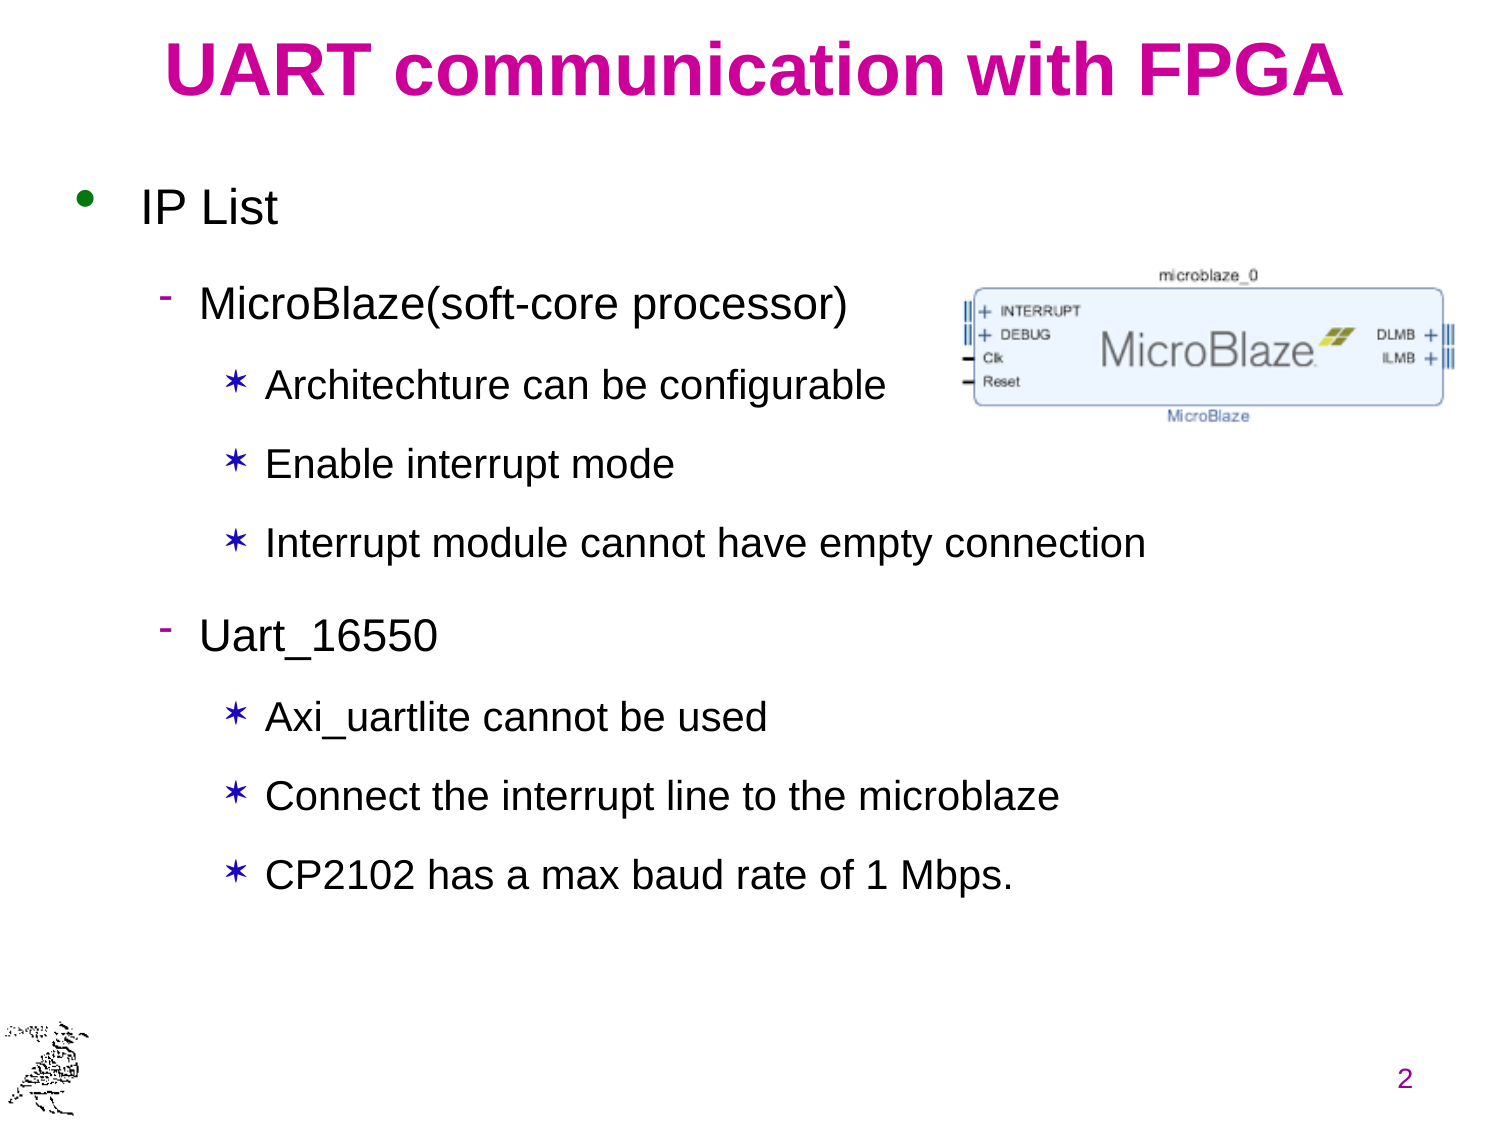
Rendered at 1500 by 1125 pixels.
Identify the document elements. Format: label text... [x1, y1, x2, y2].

title UART communication with FPGA [62, 24, 1450, 119]
slide_number 2 [1160, 1056, 1430, 1125]
list IP List MicroBlaze(soft-core processor) Architechture can be configurable Enable interrupt mode Interrupt module cannot have empty connection Uart_16550 Axi_uartlite cannot be used Connect the interrupt line to the microblaze CP2102 has a max baud rate of 1 Mbps. [61, 137, 1446, 1015]
picture [911, 204, 1500, 464]
